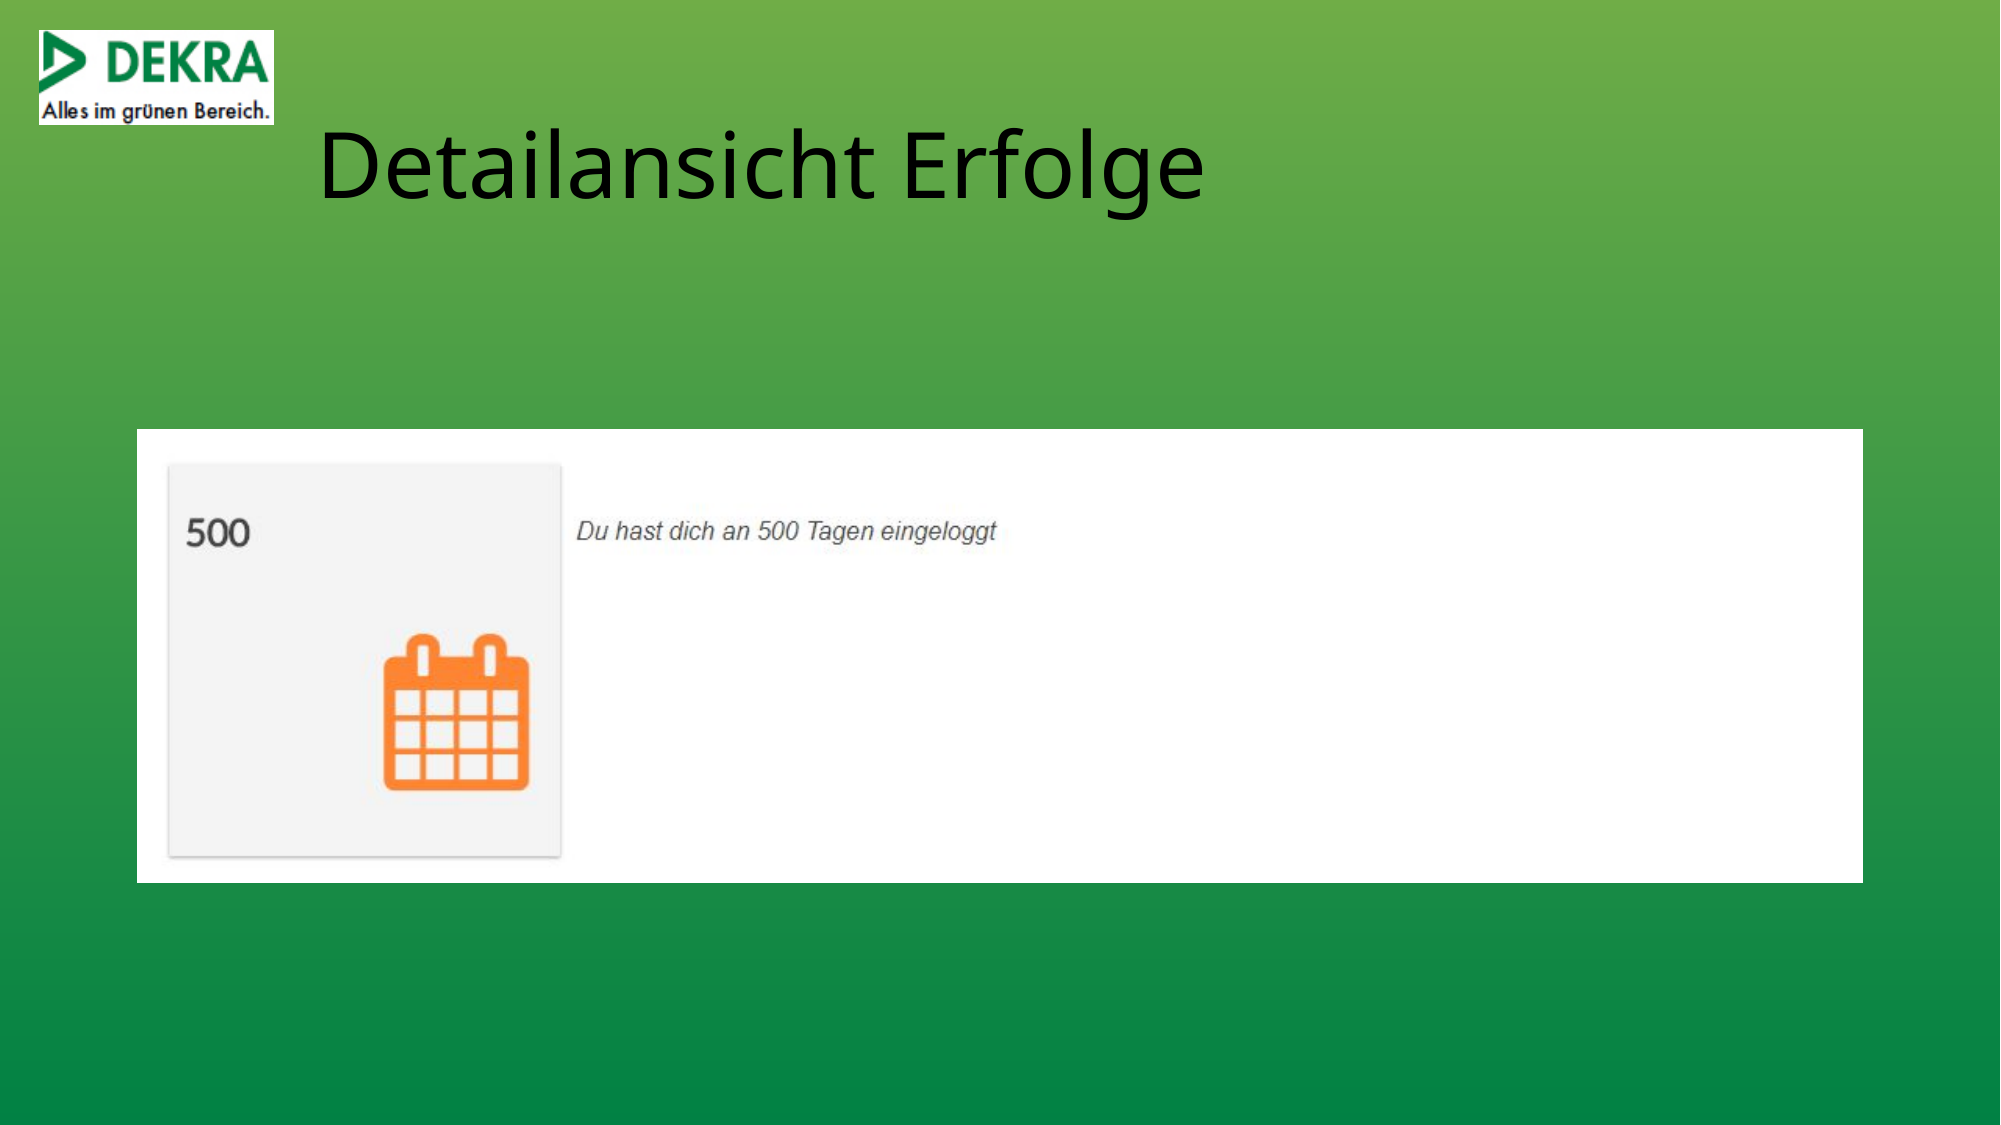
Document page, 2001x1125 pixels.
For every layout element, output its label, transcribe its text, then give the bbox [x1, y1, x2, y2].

title Detailansicht Erfolge [301, 59, 1863, 278]
picture [39, 30, 274, 125]
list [137, 429, 1863, 883]
